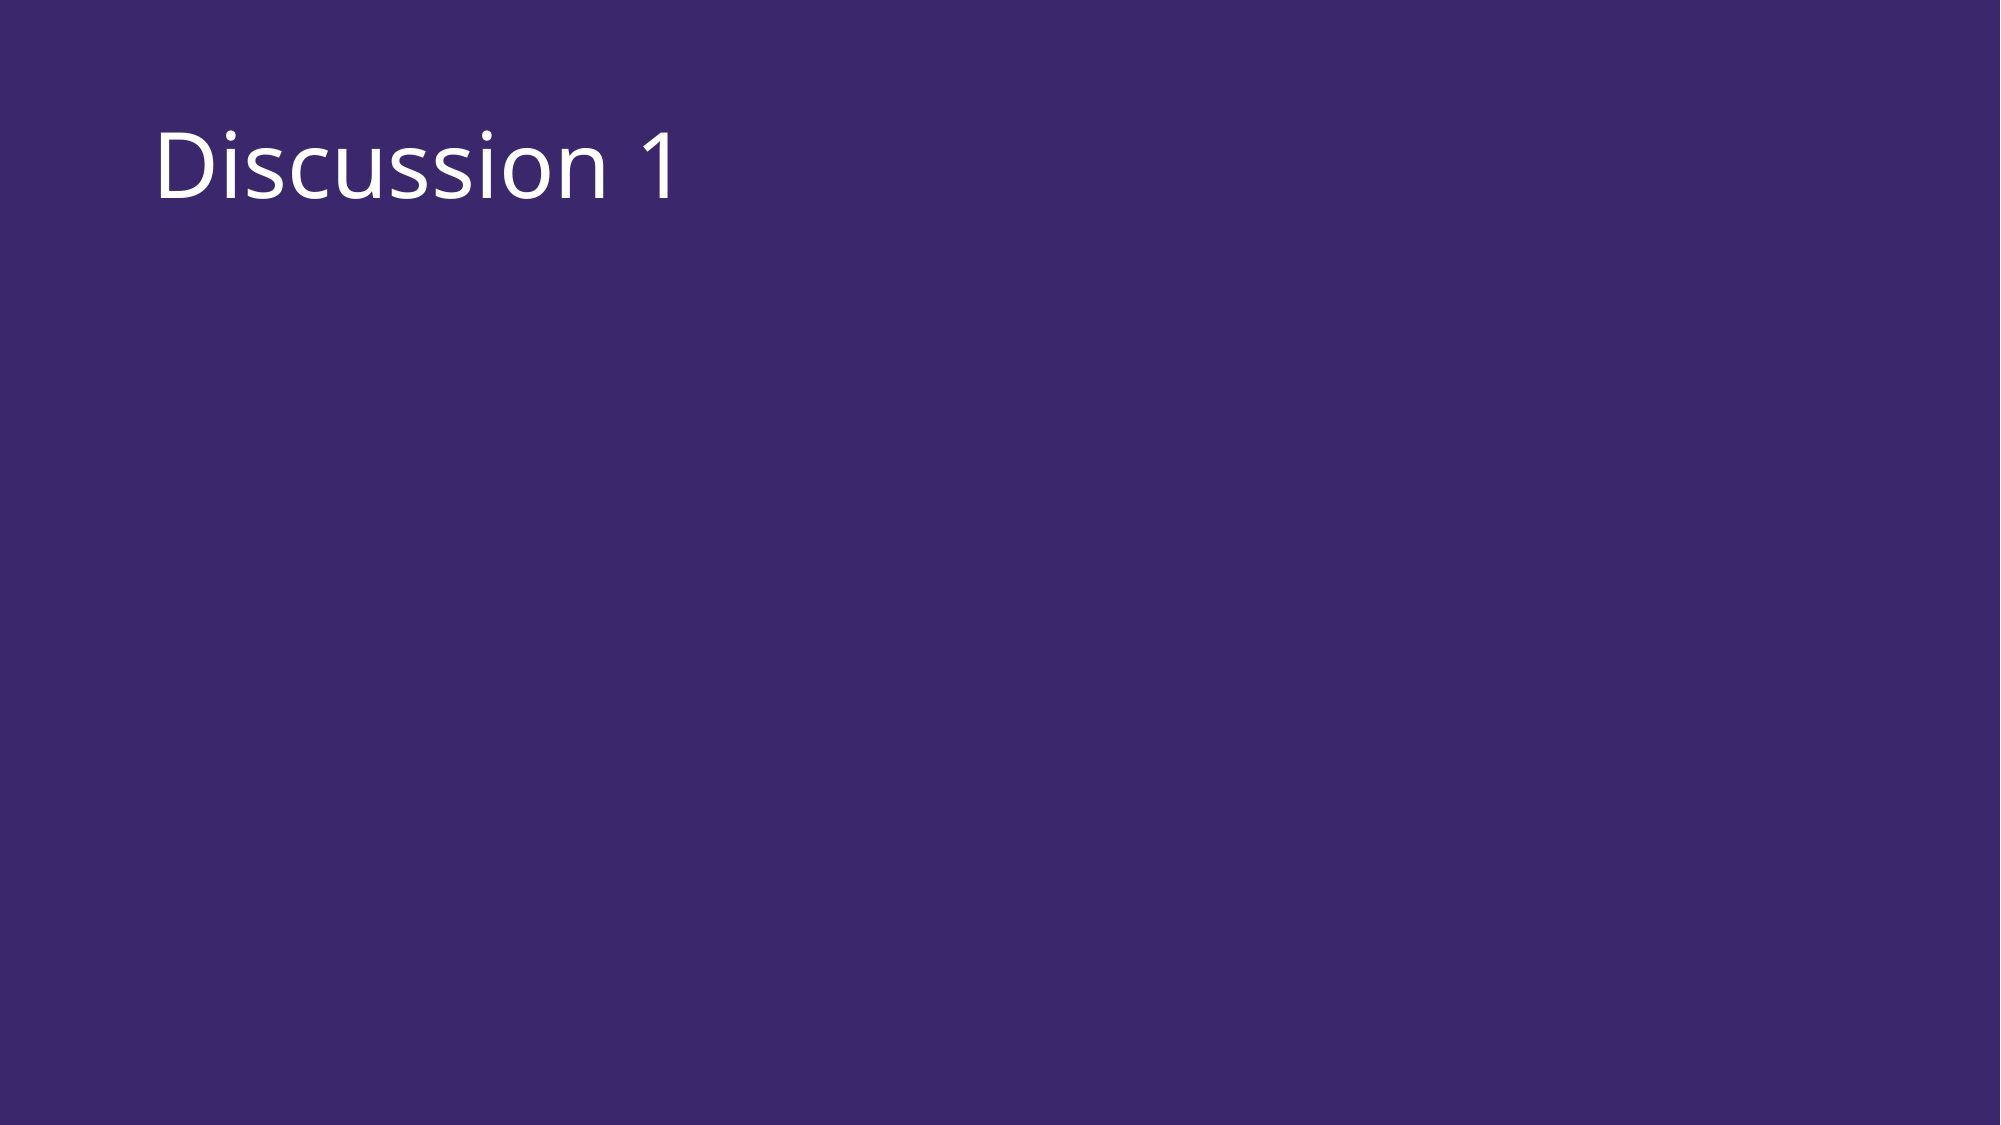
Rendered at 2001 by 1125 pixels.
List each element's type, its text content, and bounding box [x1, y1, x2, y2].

title Discussion 1 [137, 59, 1863, 278]
